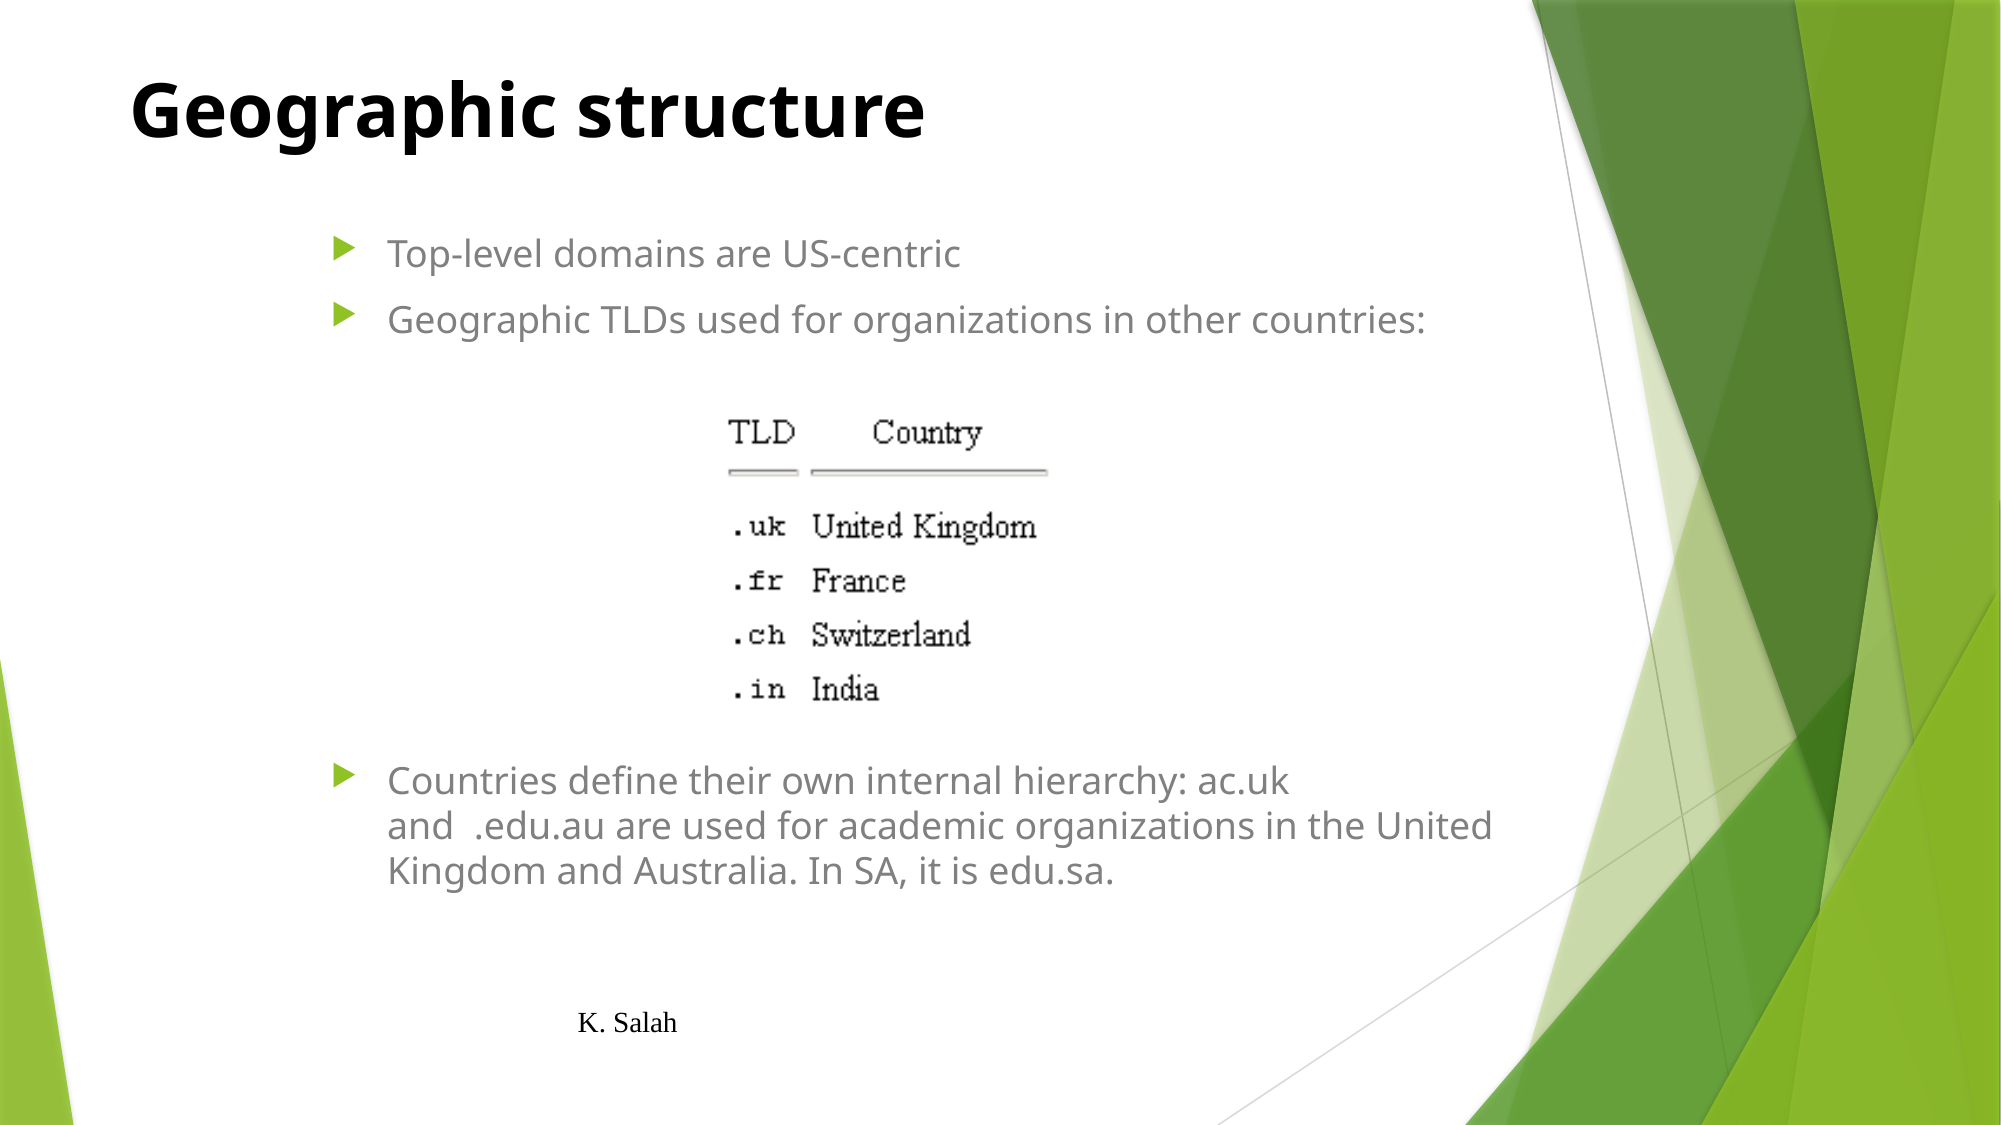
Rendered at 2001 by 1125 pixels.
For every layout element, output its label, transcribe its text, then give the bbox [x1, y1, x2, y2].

list Top-level domains are US-centric Geographic TLDs used for organizations in other countries: Countries define their own internal hierarchy: ac.uk and .edu.au are used for academic organizations in the United Kingdom and Australia. In SA, it is edu.sa. [315, 222, 1527, 1021]
title Geographic structure [114, 54, 1840, 272]
picture [693, 397, 1085, 728]
footer K. Salah [111, 991, 1145, 1051]
